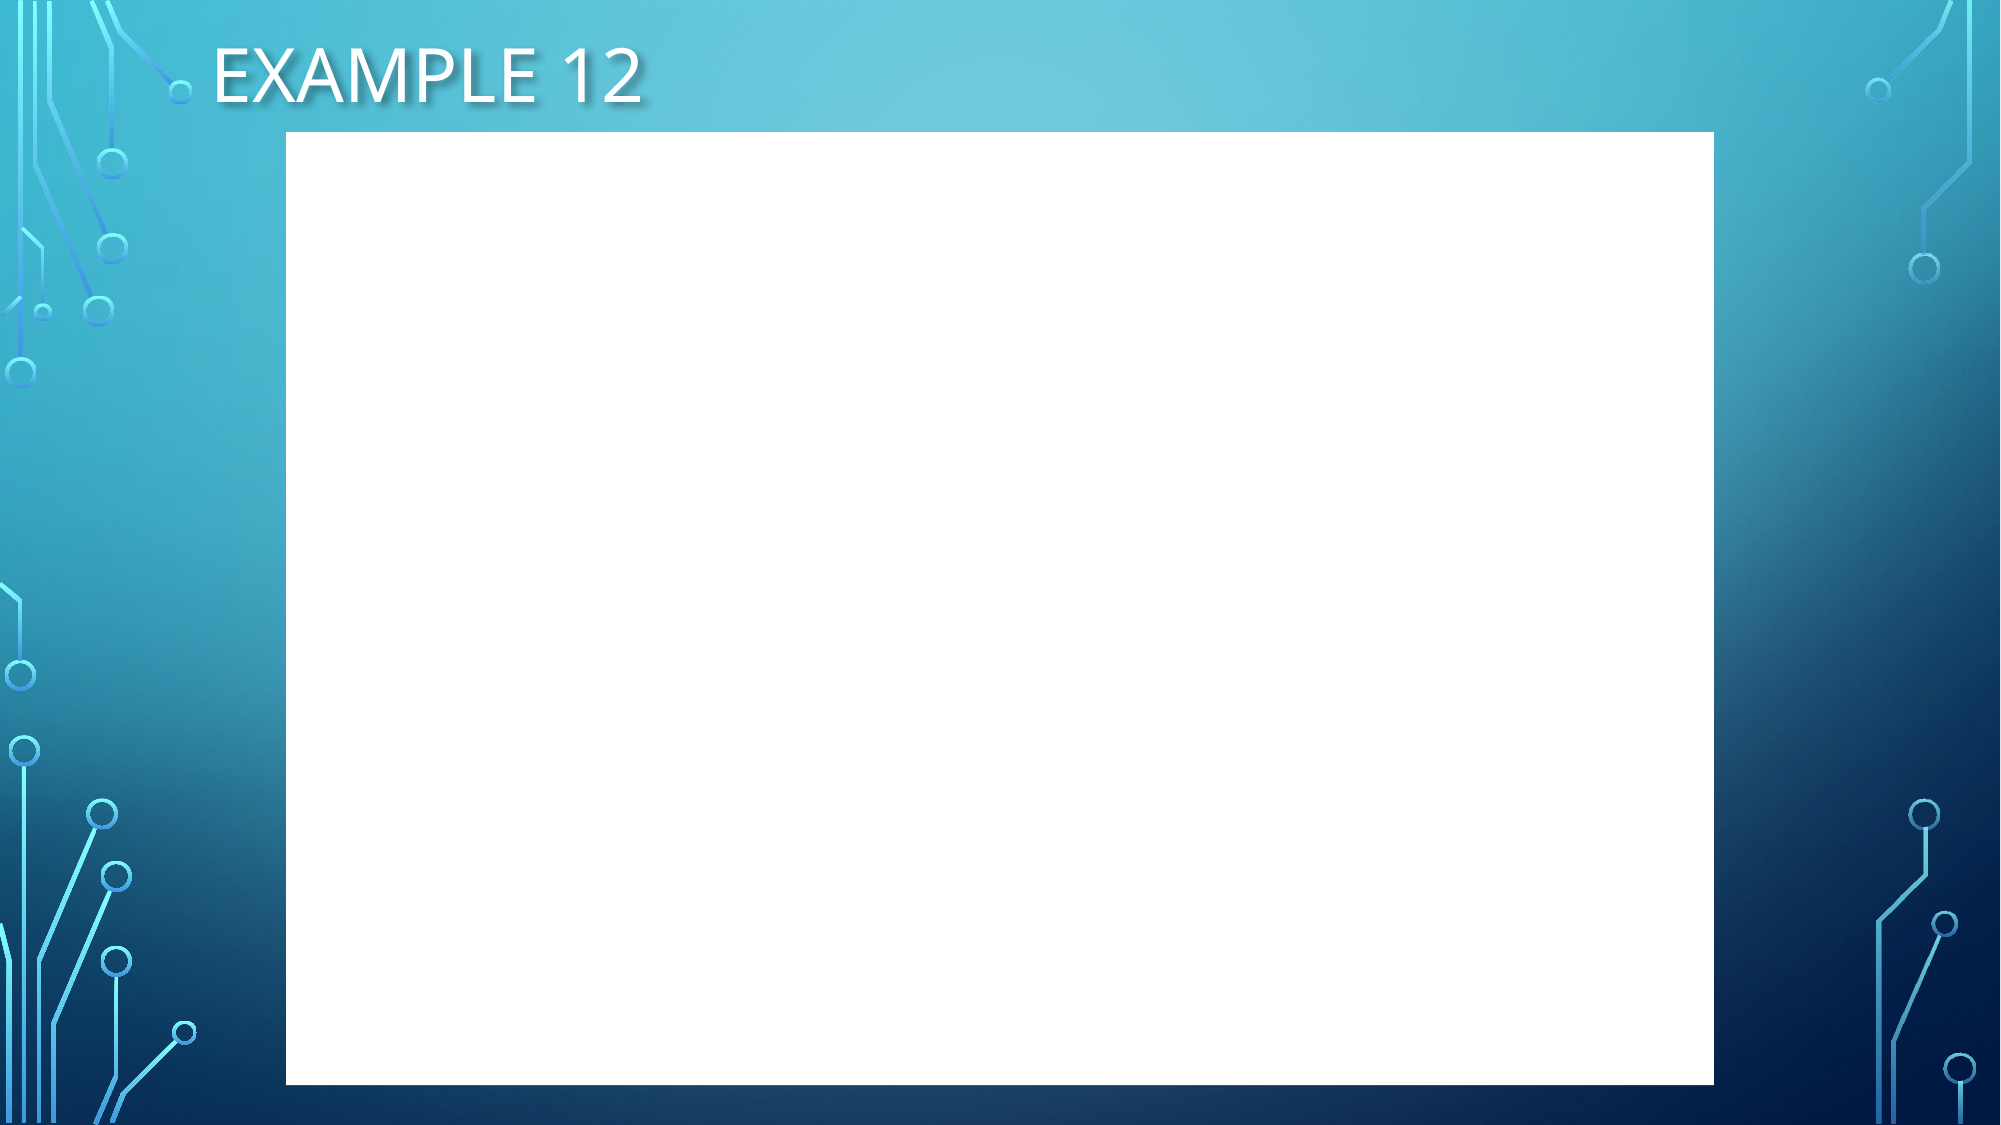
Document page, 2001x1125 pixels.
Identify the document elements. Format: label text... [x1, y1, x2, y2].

picture [286, 132, 1714, 1086]
title Example 12 [195, 24, 1854, 133]
